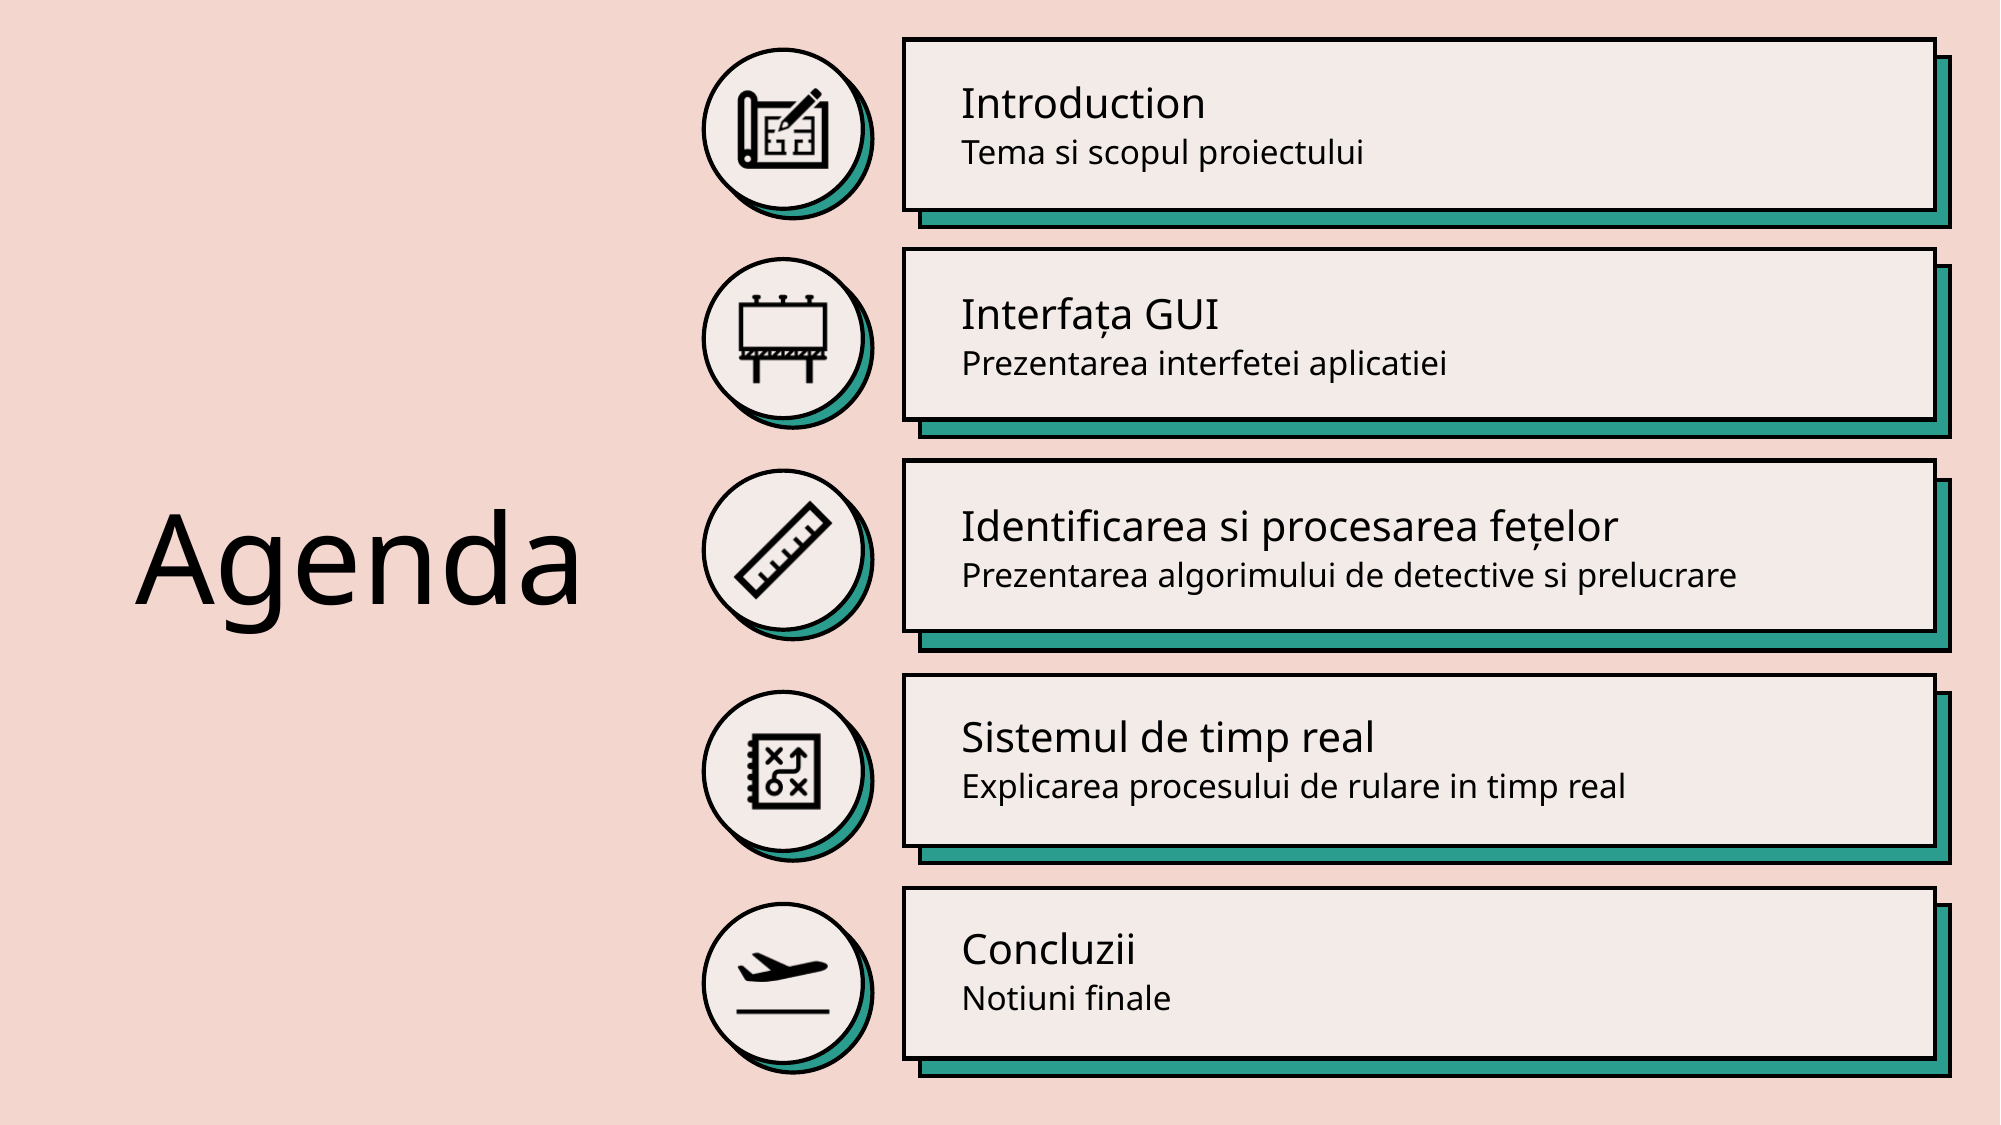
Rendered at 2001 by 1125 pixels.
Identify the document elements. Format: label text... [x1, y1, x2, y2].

list Interfața GUI [946, 286, 1577, 339]
picture [730, 930, 836, 1036]
list Identificarea si procesarea fețelor [946, 498, 1805, 551]
picture [730, 497, 836, 603]
title Agenda [120, 319, 709, 789]
list Tema si scopul proiectului [946, 128, 1772, 184]
list Prezentarea algorimului de detective si prelucrare [946, 551, 1772, 607]
list Notiuni finale [946, 974, 1772, 1030]
picture [730, 76, 836, 182]
picture [730, 718, 836, 824]
list Prezentarea interfetei aplicatiei [946, 339, 1772, 396]
picture [730, 286, 836, 392]
list Explicarea procesului de rulare in timp real [946, 762, 1772, 819]
list Concluzii [946, 921, 1577, 974]
list Introduction [946, 75, 1577, 128]
list Sistemul de timp real [946, 709, 1577, 762]
